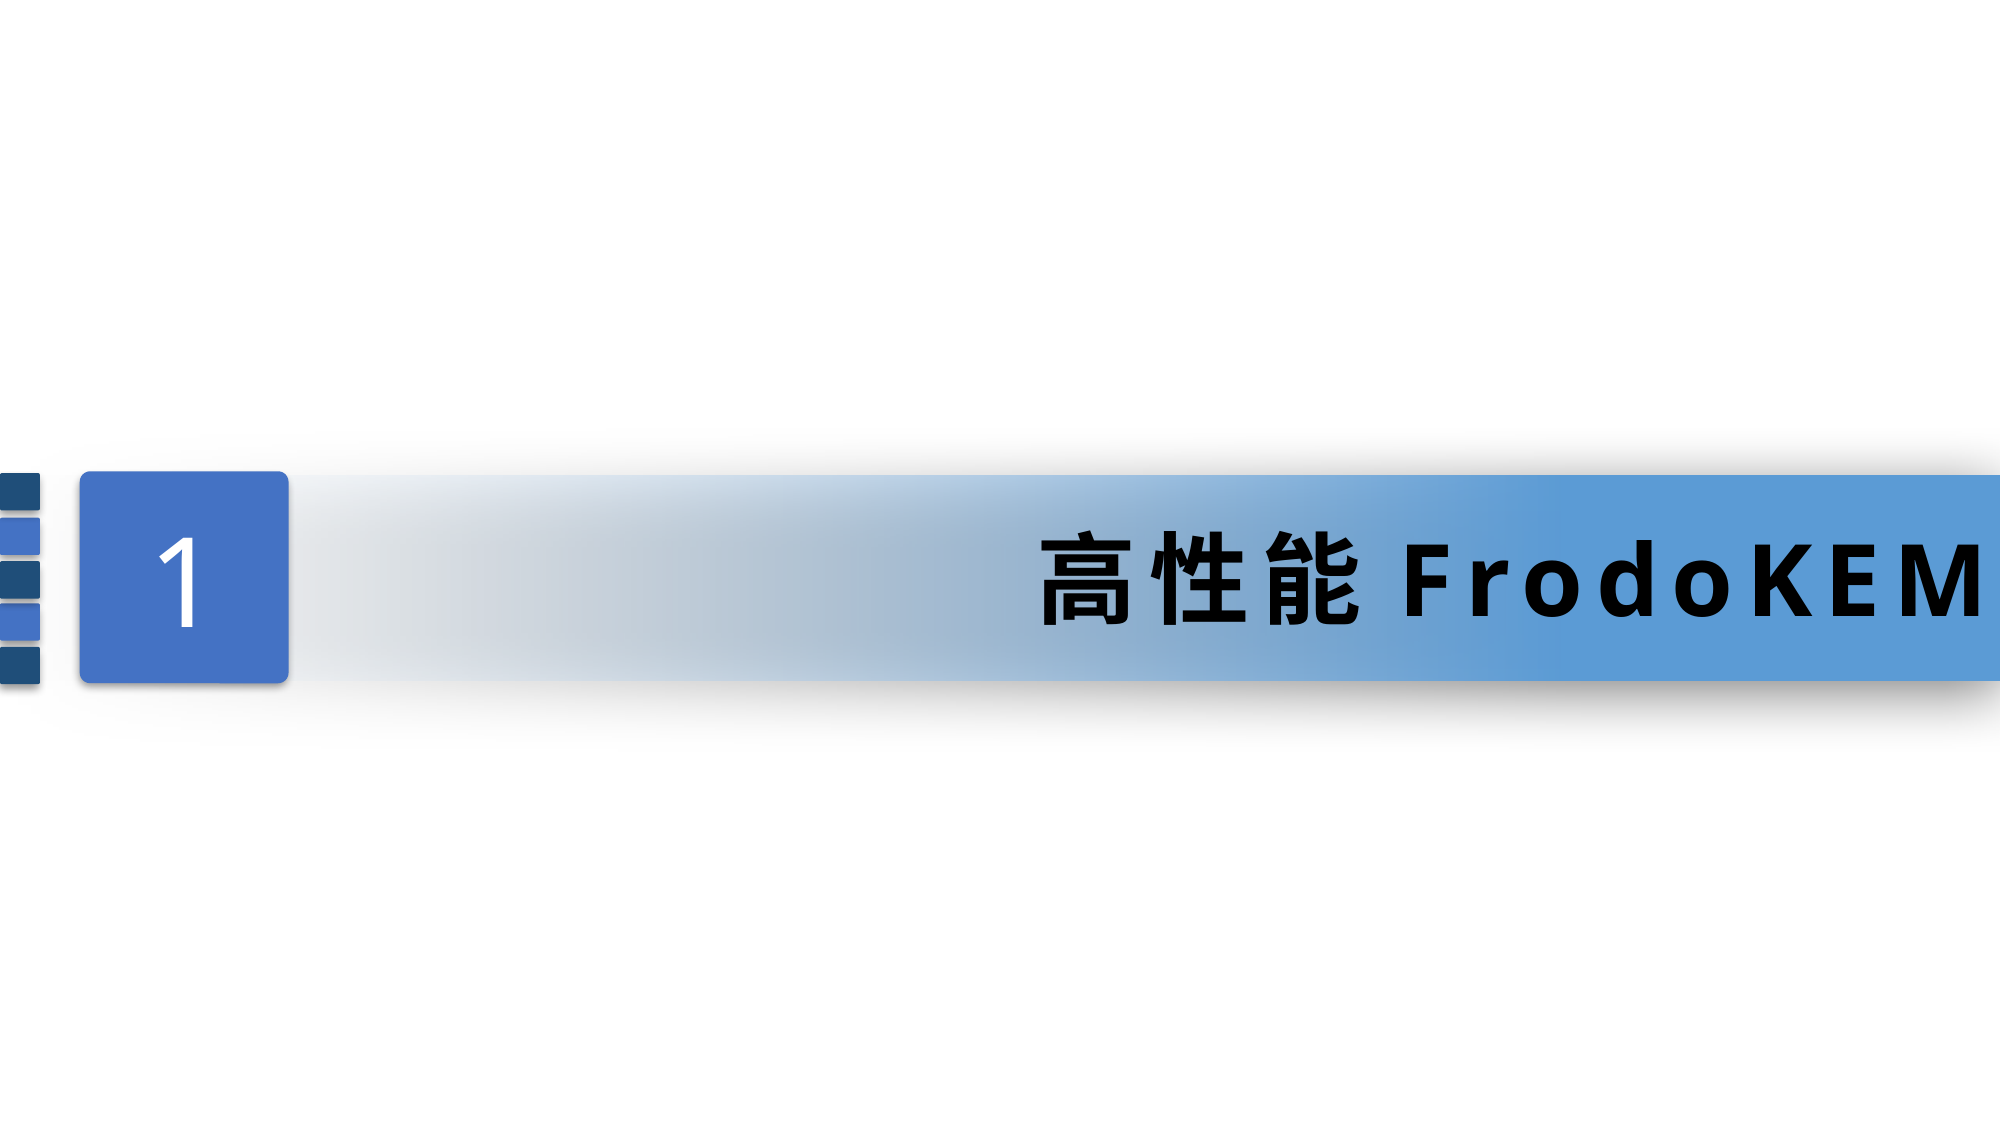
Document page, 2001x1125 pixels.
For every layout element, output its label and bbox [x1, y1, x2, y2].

text_box [0, 471, 2000, 685]
